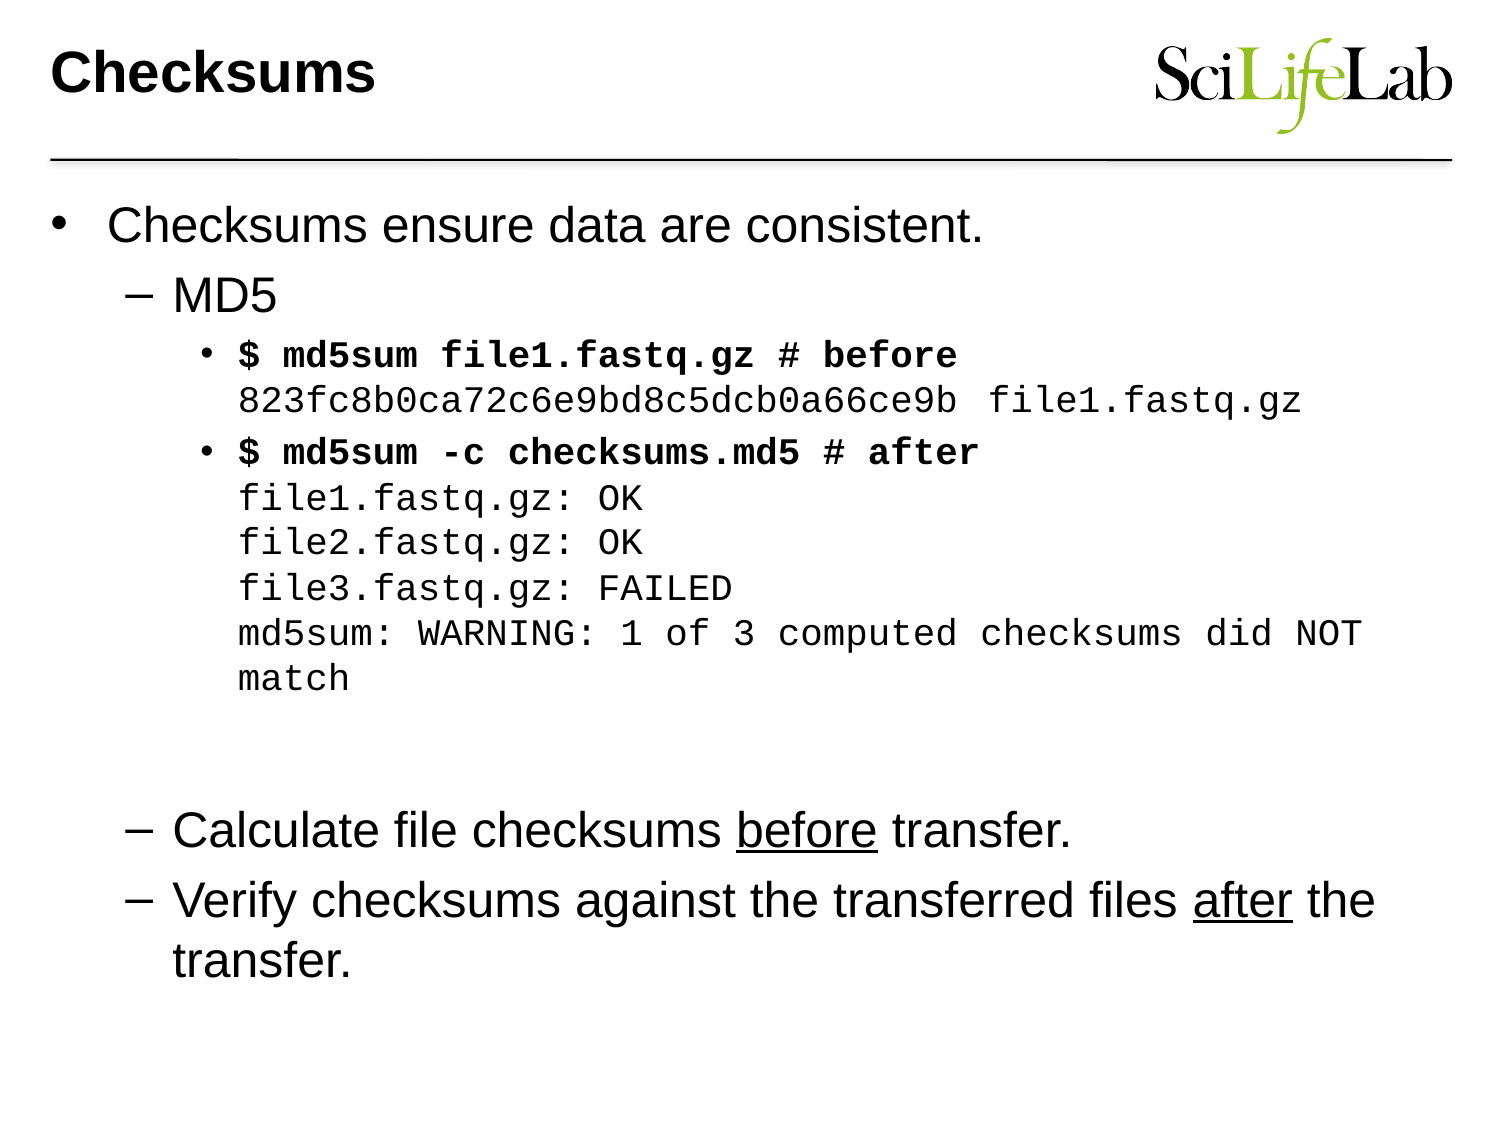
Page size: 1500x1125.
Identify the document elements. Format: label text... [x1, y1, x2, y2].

list Checksums ensure data are consistent. MD5 $ md5sum file1.fastq.gz # before 823fc8b0ca72c6e9bd8c5dcb0a66ce9b file1.fastq.gz $ md5sum -c checksums.md5 # after file1.fastq.gz: OK file2.fastq.gz: OK file3.fastq.gz: FAILED md5sum: WARNING: 1 of 3 computed checksums did NOT match Calculate file checksums before transfer. Verify checksums against the transferred files after the transfer. [50, 192, 1452, 1005]
title Checksums [50, 34, 1452, 139]
